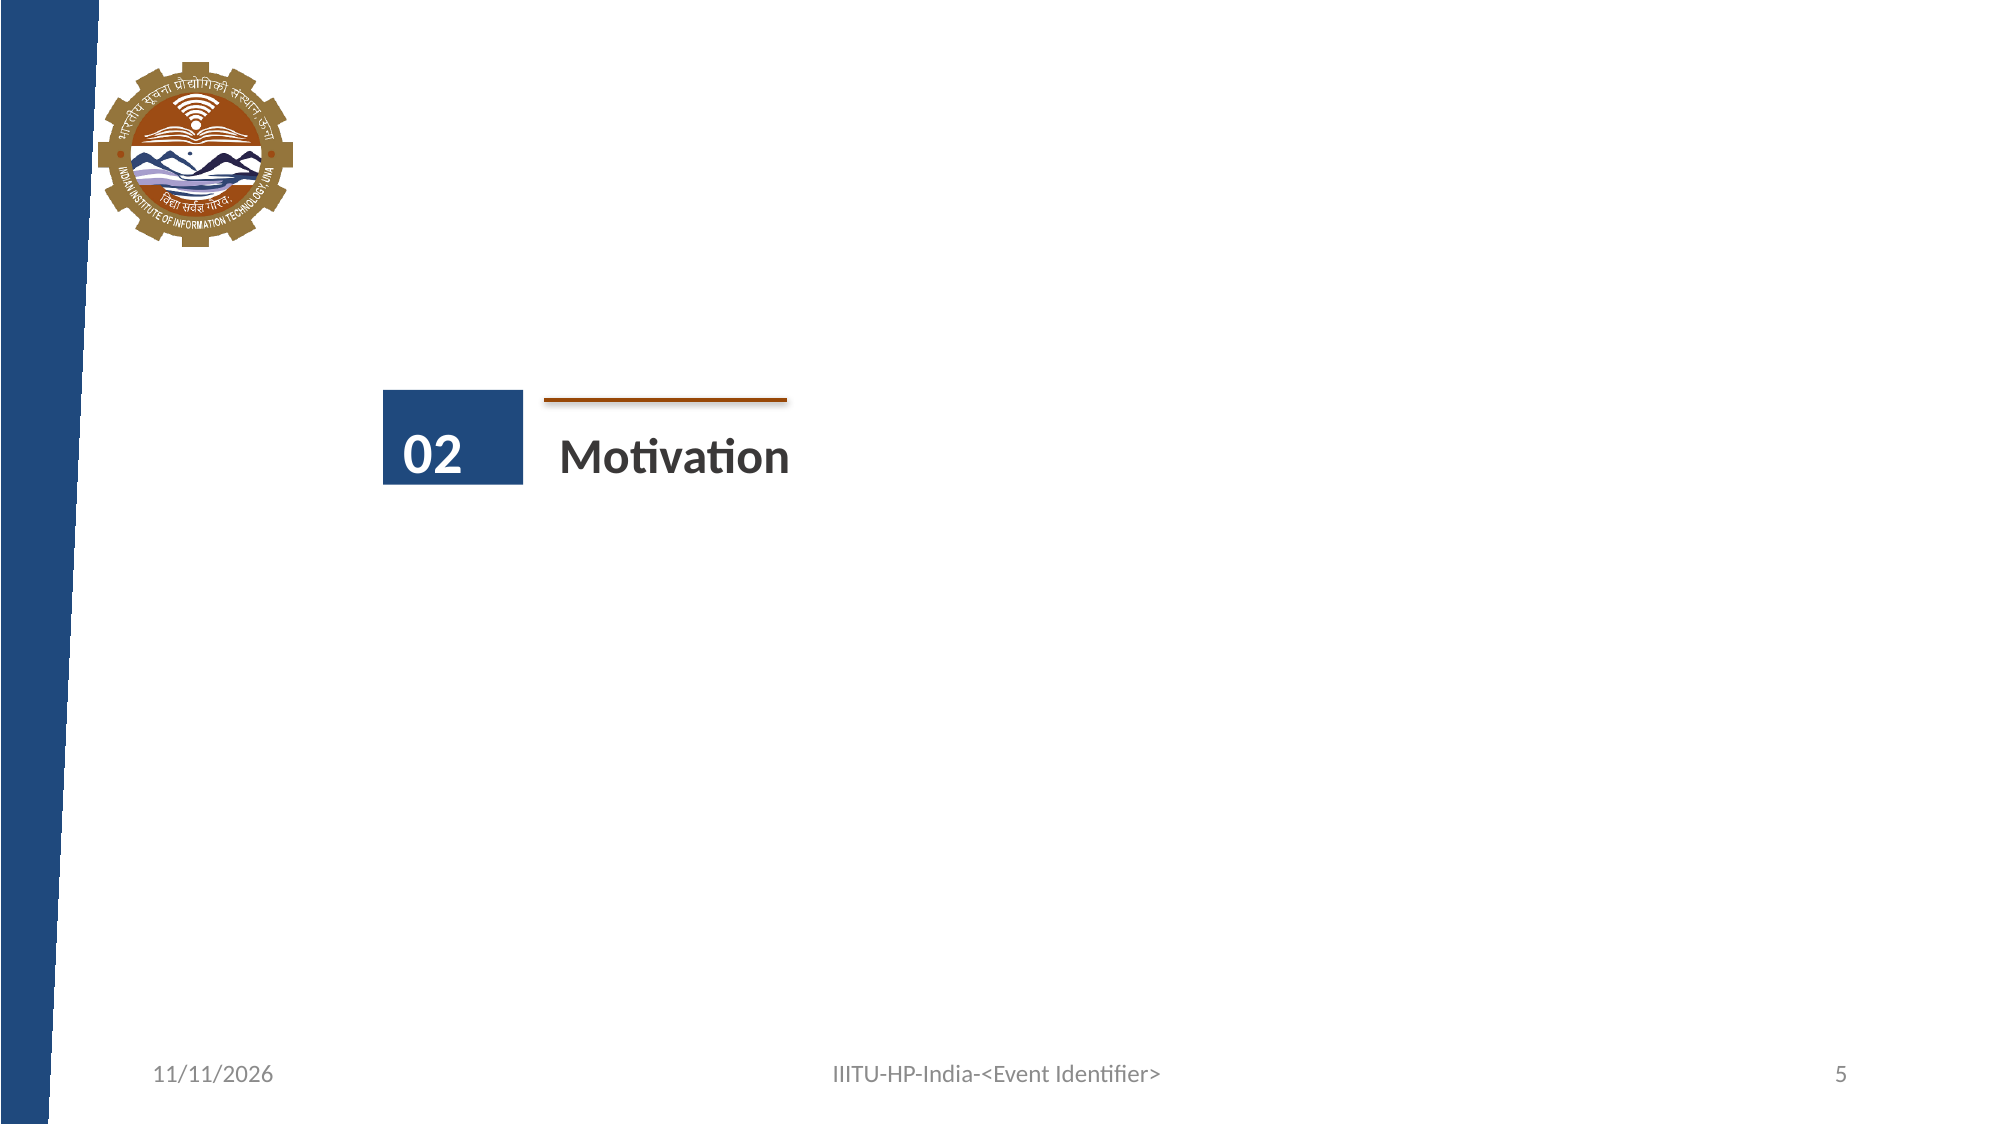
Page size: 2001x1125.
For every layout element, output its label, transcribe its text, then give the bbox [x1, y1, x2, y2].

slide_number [137, 1042, 588, 1103]
picture [98, 62, 293, 247]
text_box Motivation [544, 415, 856, 551]
text_box 02 [383, 389, 524, 485]
slide_number 5 [1412, 1042, 1863, 1103]
footer IIITU-HP-India-<Event Identifier> [662, 1042, 1338, 1103]
